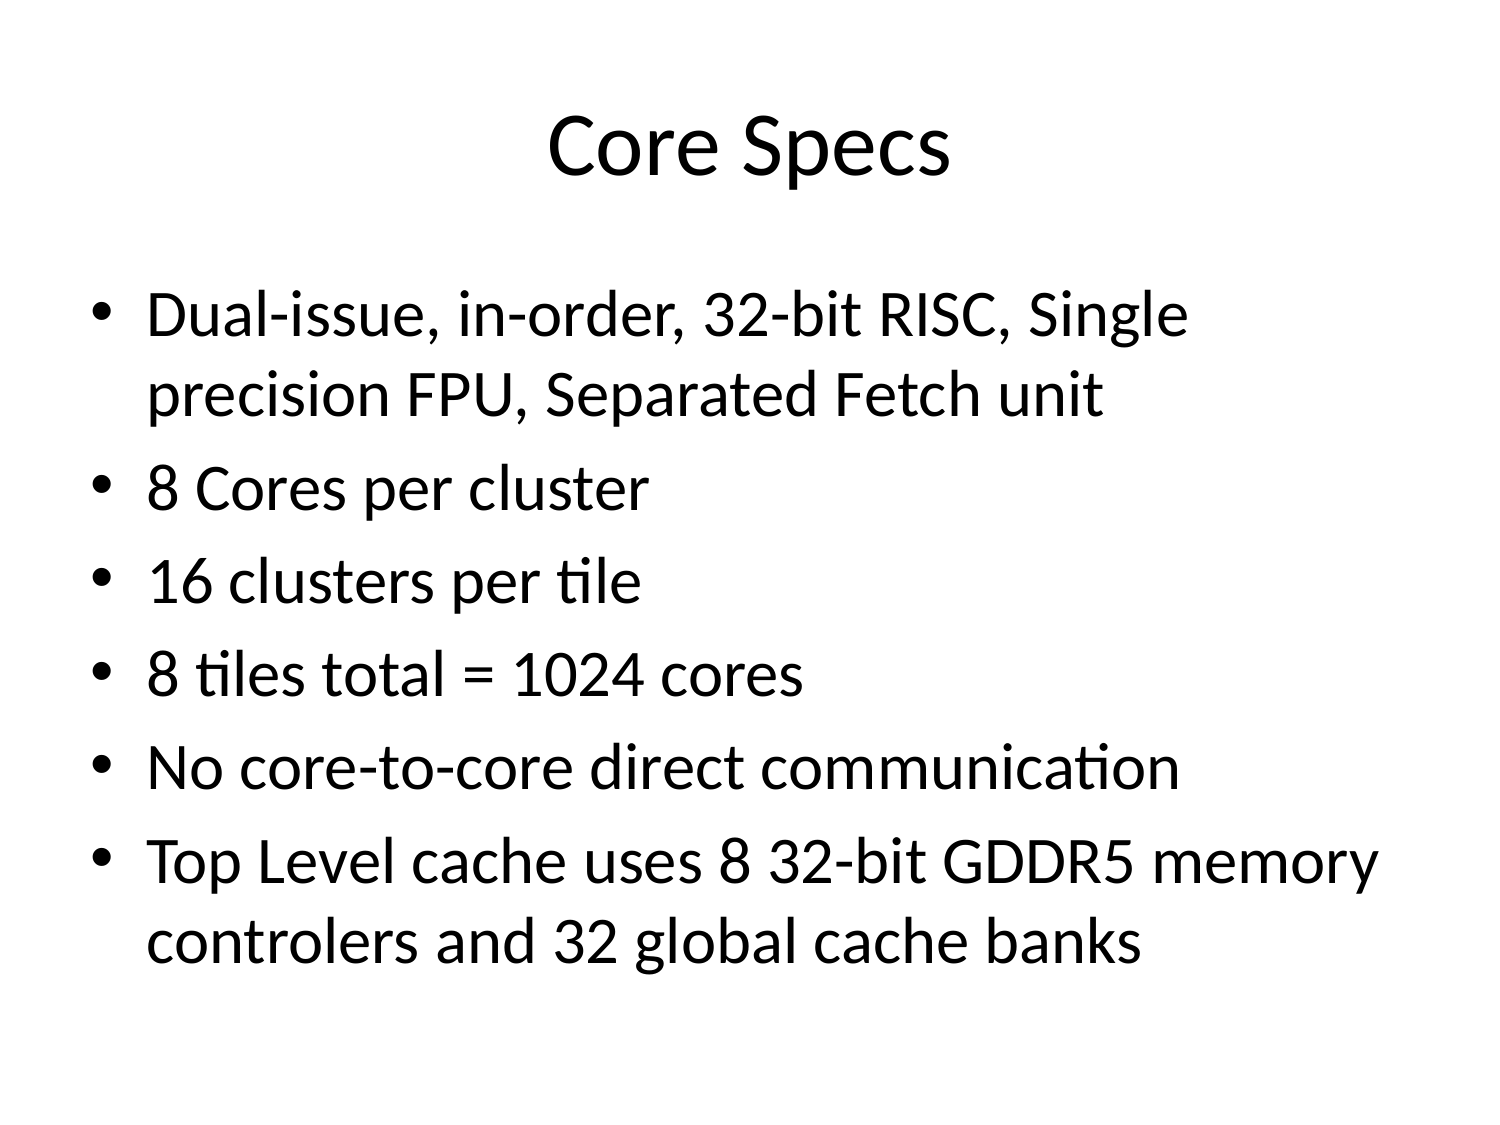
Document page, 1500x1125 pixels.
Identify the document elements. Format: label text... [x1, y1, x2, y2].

list Dual-issue, in-order, 32-bit RISC, Single precision FPU, Separated Fetch unit 8 Cores per cluster 16 clusters per tile 8 tiles total = 1024 cores No core-to-core direct communication Top Level cache uses 8 32-bit GDDR5 memory controlers and 32 global cache banks [75, 262, 1425, 1005]
title Core Specs [75, 45, 1425, 233]
